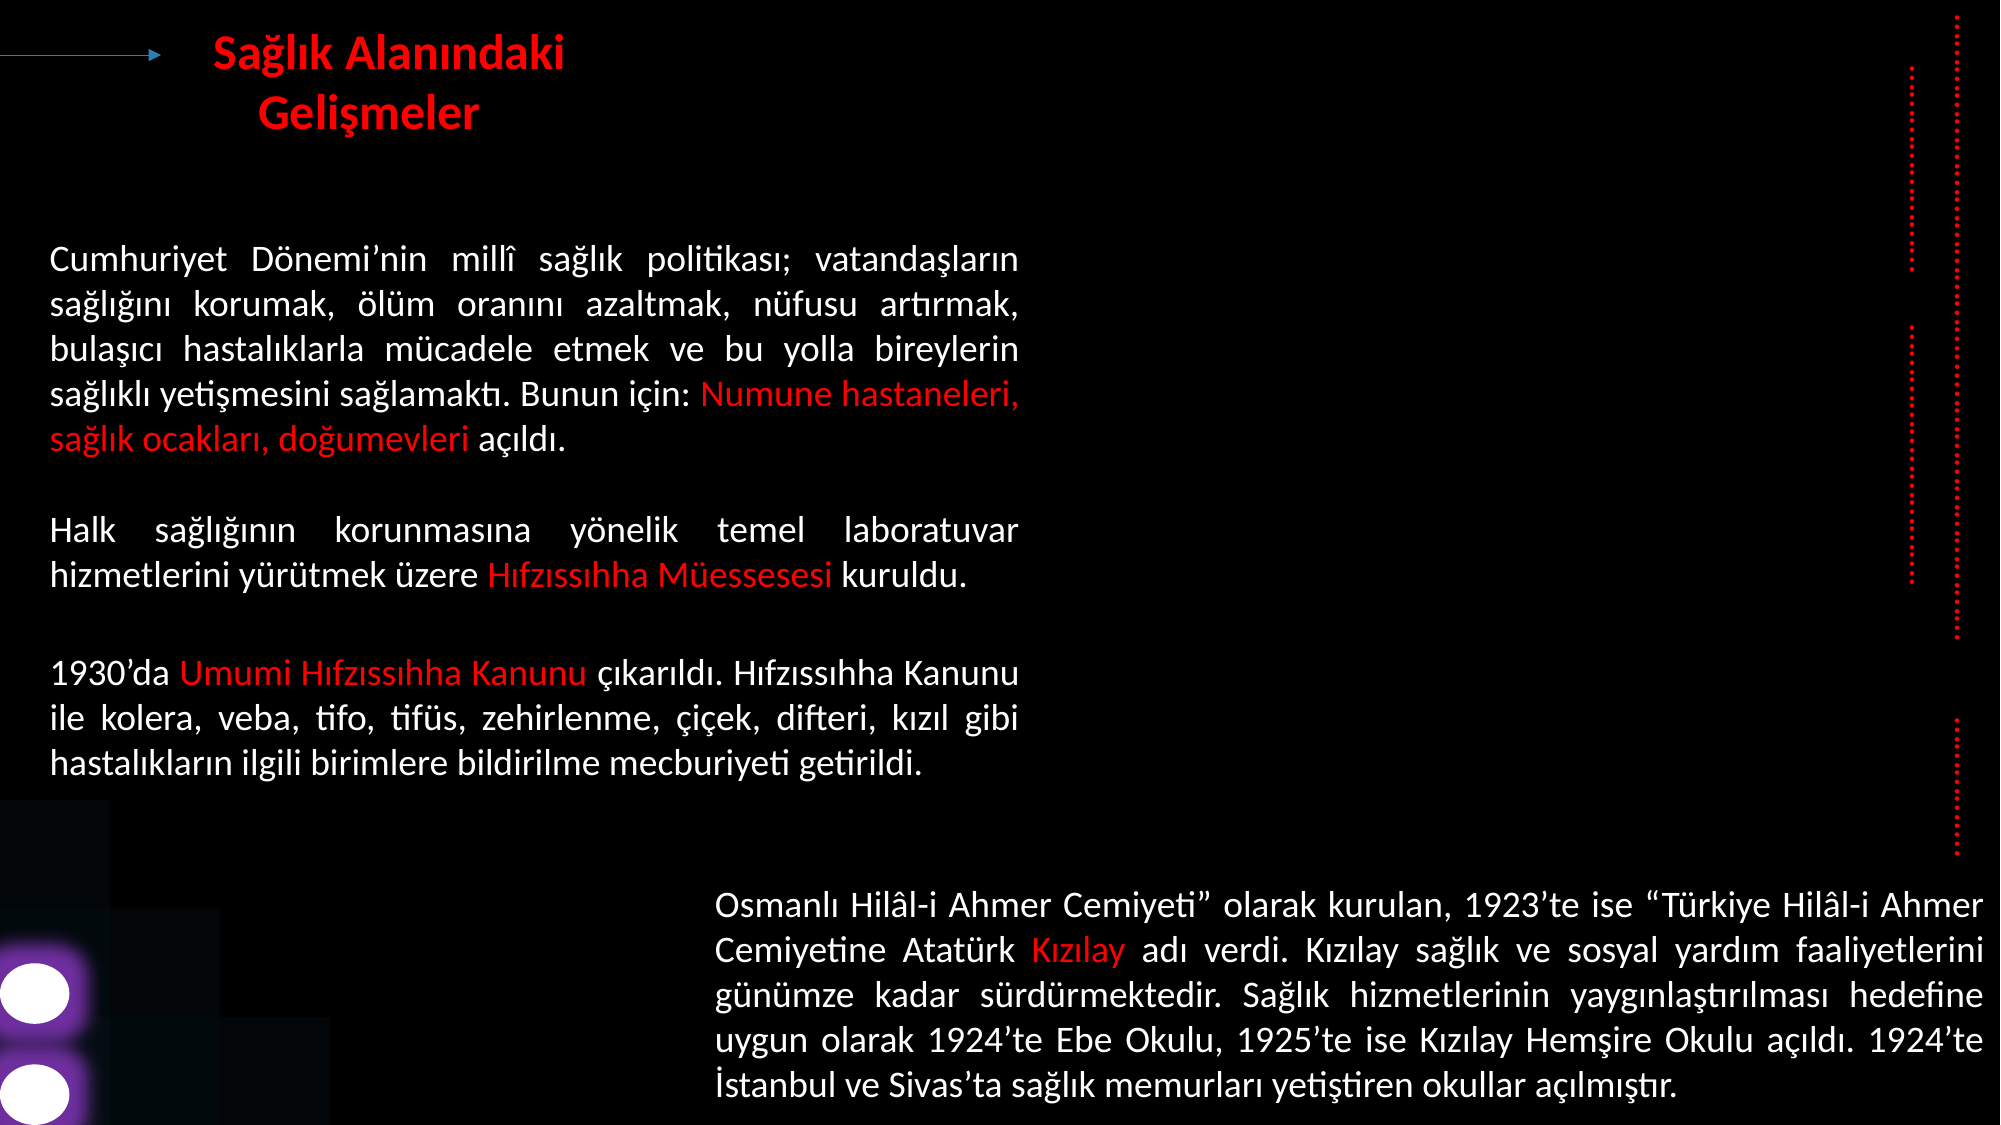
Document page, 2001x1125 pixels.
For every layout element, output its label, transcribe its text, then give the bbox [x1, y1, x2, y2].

text_box Sağlık Alanındaki Gelişmeler [198, 12, 593, 148]
text_box [0, 962, 71, 1025]
text_box 1930’da Umumi Hıfzıssıhha Kanunu çıkarıldı. Hıfzıssıhha Kanunu ile kolera, veba, tifo, tifüs, zehirlenme, çiçek, difteri, kızıl gibi hastalıkların ilgili birimlere bildirilme mecburiyeti getirildi. [34, 640, 1035, 791]
text_box Halk sağlığının korunmasına yönelik temel laboratuvar hizmetlerini yürütmek üzere Hıfzıssıhha Müessesesi kuruldu. [34, 497, 1035, 602]
text_box Osmanlı Hilâl-i Ahmer Cemiyeti” olarak kurulan, 1923’te ise “Türkiye Hilâl-i Ahmer Cemiyetine Atatürk Kızılay adı verdi. Kızılay sağlık ve sosyal yardım faaliyetlerini günümze kadar sürdürmektedir. Sağlık hizmetlerinin yaygınlaştırılması hedefine uygun olarak 1924’te Ebe Okulu, 1925’te ise Kızılay Hemşire Okulu açıldı. 1924’te İstanbul ve Sivas’ta sağlık memurları yetiştiren okullar açılmıştır. [700, 872, 2000, 1113]
text_box …………………………………...………………………… ………….… …………………… ……………..…………. [1895, 0, 2000, 873]
text_box Cumhuriyet Dönemi’nin millî sağlık politikası; vatandaşların sağlığını korumak, ölüm oranını azaltmak, nüfusu artırmak, bulaşıcı hastalıklarla mücadele etmek ve bu yolla bireylerin sağlıklı yetişmesini sağlamaktı. Bunun için: Numune hastaneleri, sağlık ocakları, doğumevleri açıldı. [34, 226, 1035, 467]
text_box [0, 1063, 71, 1125]
